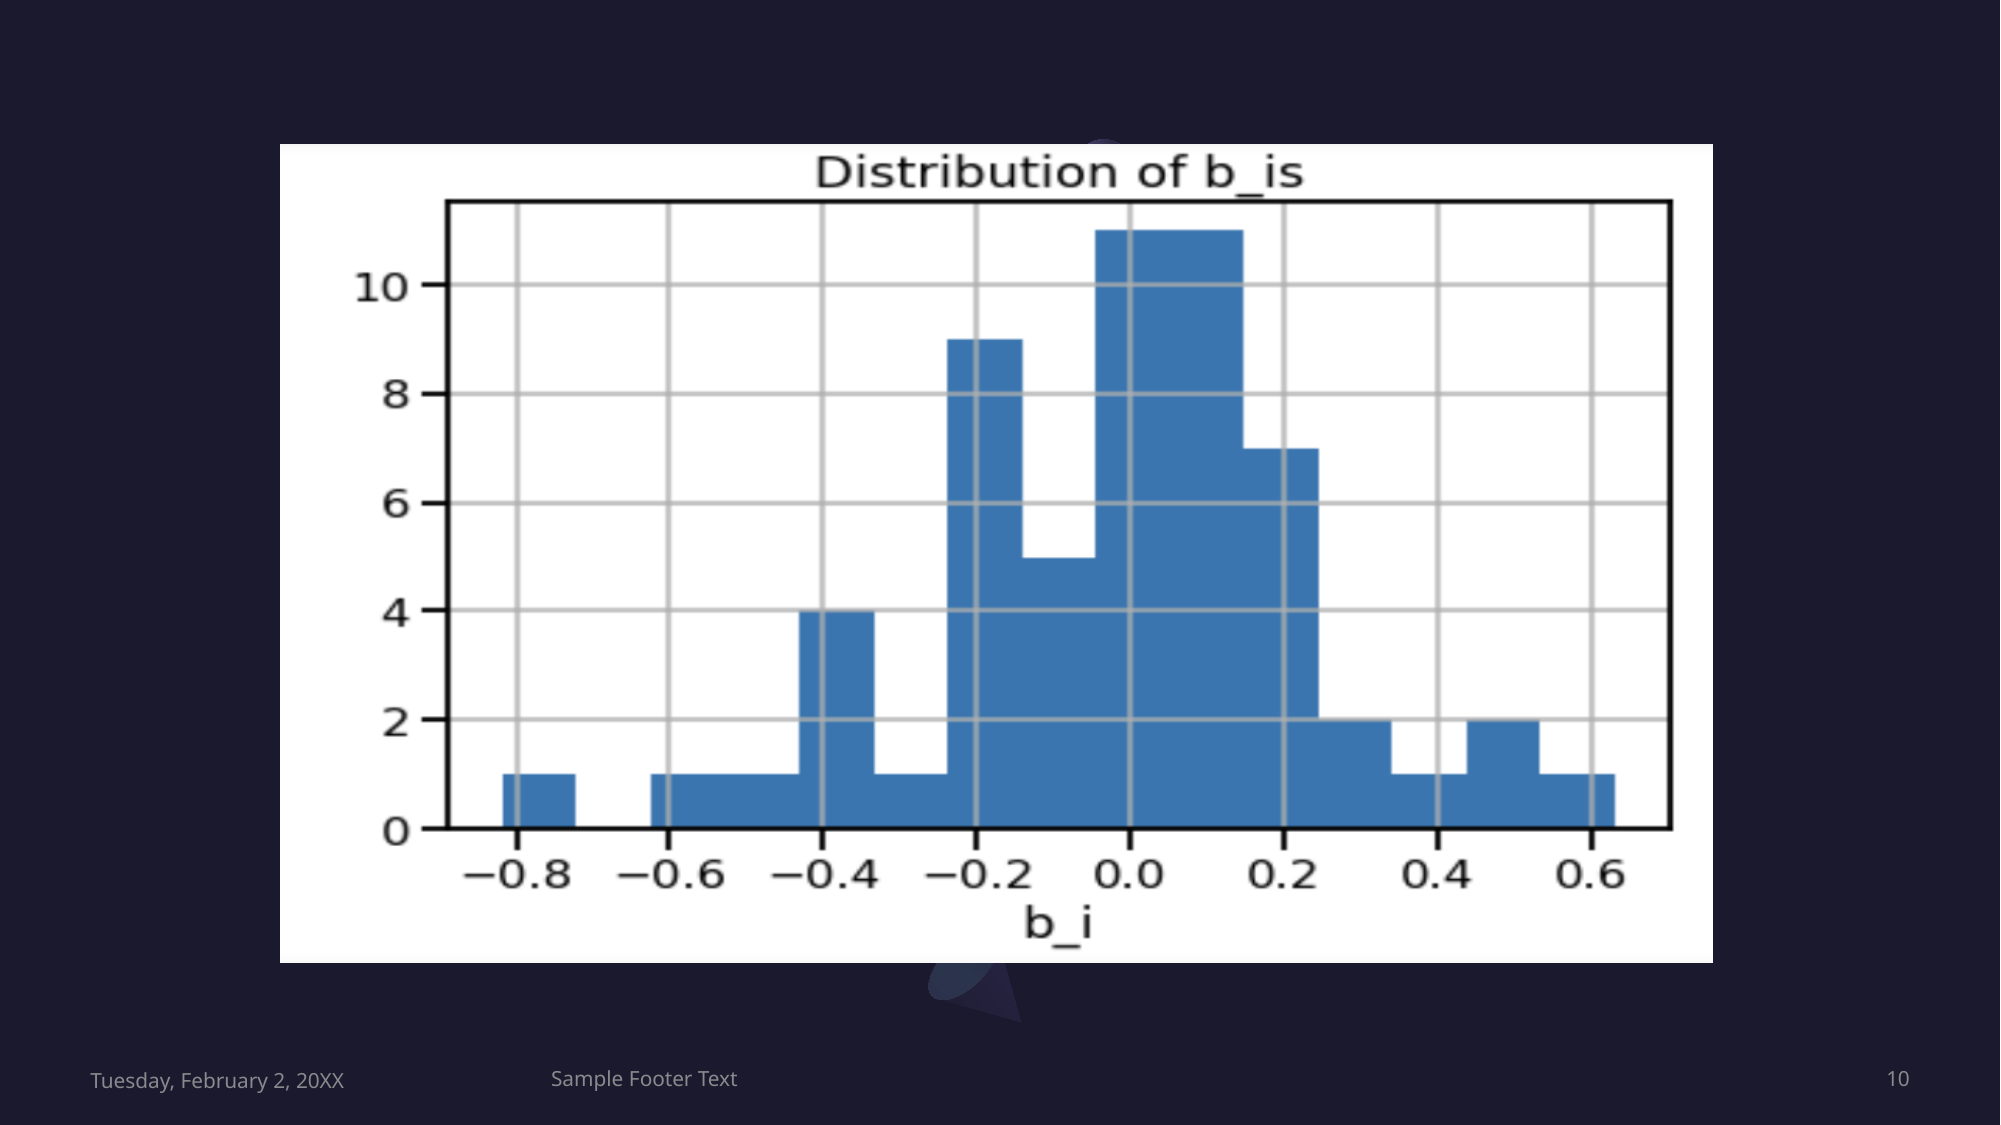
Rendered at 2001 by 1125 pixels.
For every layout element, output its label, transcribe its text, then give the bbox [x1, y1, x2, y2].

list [280, 144, 1713, 963]
footer Sample Footer Text [551, 1067, 1598, 1093]
slide_number 10 [1632, 1067, 1910, 1093]
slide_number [90, 1067, 522, 1093]
